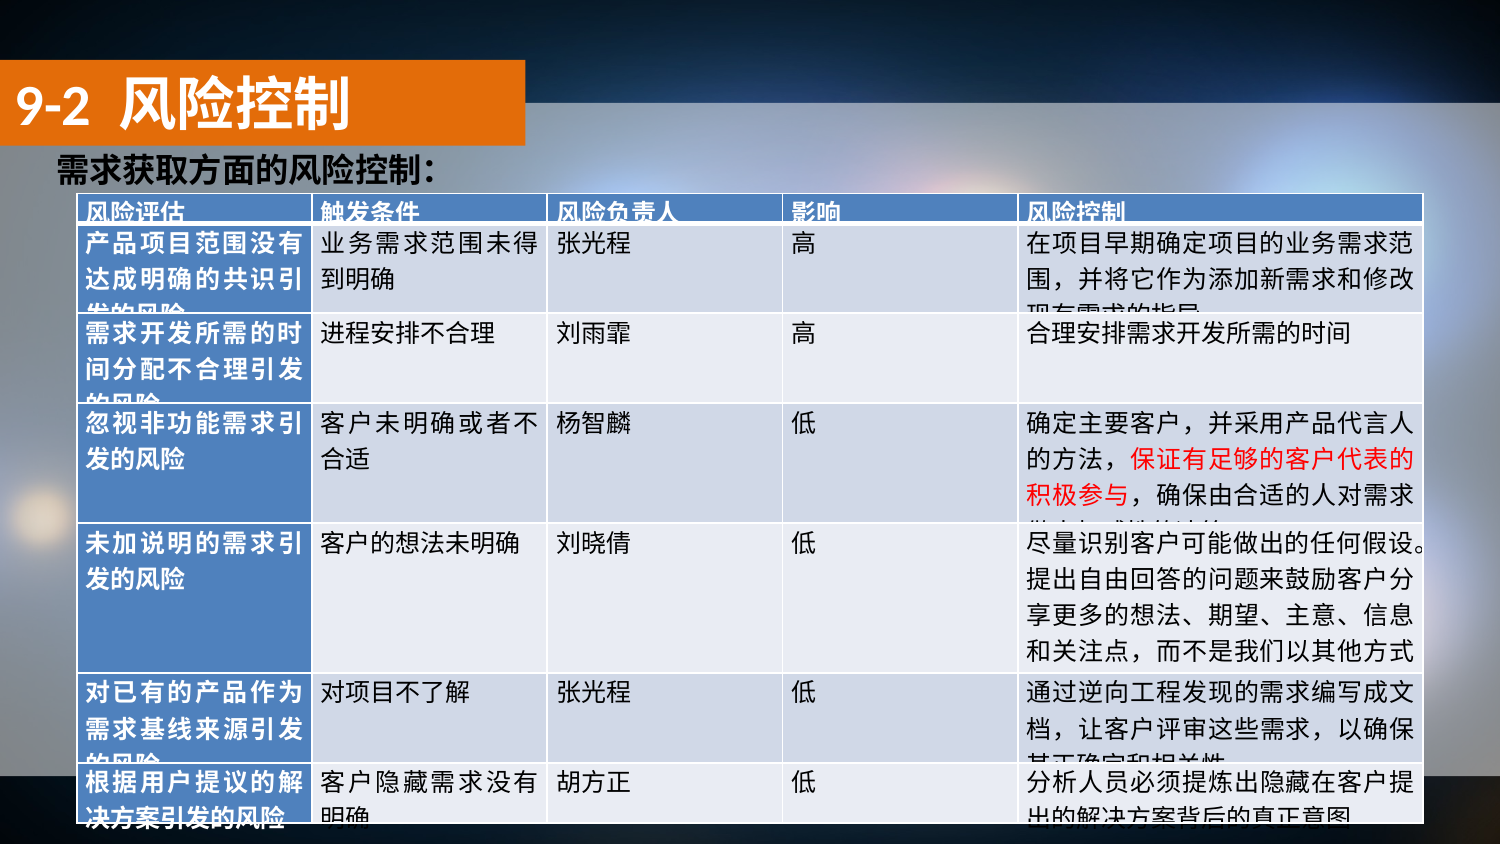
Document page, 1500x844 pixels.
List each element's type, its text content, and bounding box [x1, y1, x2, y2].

table_cell 忽视非功能需求引发的风险 [78, 404, 311, 522]
table_cell 客户隐藏需求没有明确 [313, 764, 546, 822]
text_box 需求获取方面的风险控制： [41, 141, 762, 197]
table_cell 高 [783, 314, 1017, 402]
table_cell 未加说明的需求引发的风险 [78, 524, 311, 672]
slide_number 44 [1074, 781, 1426, 828]
table_cell 胡方正 [548, 764, 782, 822]
text_box [526, 102, 1500, 777]
picture [0, 0, 1500, 102]
table_cell 业务需求范围未得到明确 [313, 226, 546, 312]
table_cell 需求开发所需的时间分配不合理引发的风险 [78, 314, 311, 402]
table_cell 根据用户提议的解决方案引发的风险 [78, 764, 311, 822]
table_cell 确定主要客户，并采用产品代言人的方法，保证有足够的客户代表的积极参与，确保由合适的人对需求做出权威性的决策 [1019, 404, 1422, 522]
picture [0, 777, 1500, 844]
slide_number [74, 781, 426, 828]
table_header 影响 [783, 194, 1017, 221]
table_cell 通过逆向工程发现的需求编写成文档，让客户评审这些需求，以确保其正确定和相关性 [1019, 674, 1422, 762]
table_cell 进程安排不合理 [313, 314, 546, 402]
table_cell 产品项目范围没有达成明确的共识引发的风险 [78, 226, 311, 312]
table_cell 低 [783, 674, 1017, 762]
table_cell 客户未明确或者不合适 [313, 404, 546, 522]
table_header 风险控制 [1019, 194, 1422, 221]
table_cell 分析人员必须提炼出隐藏在客户提出的解决方案背后的真正意图 [1019, 764, 1422, 822]
table_cell 刘晓倩 [548, 524, 782, 672]
table_cell 张光程 [548, 674, 782, 762]
table_cell 刘雨霏 [548, 314, 782, 402]
table_cell 客户的想法未明确 [313, 524, 546, 672]
table_header 风险评估 [78, 194, 311, 221]
table_header 触发条件 [313, 194, 546, 221]
table_cell 在项目早期确定项目的业务需求范围，并将它作为添加新需求和修改现有需求的指导 [1019, 226, 1422, 312]
table_cell 低 [783, 404, 1017, 522]
table_cell 尽量识别客户可能做出的任何假设。提出自由回答的问题来鼓励客户分享更多的想法、期望、主意、信息和关注点，而不是我们以其他方式所听到的 [1019, 524, 1422, 672]
table_cell 对项目不了解 [313, 674, 546, 762]
table_cell 对已有的产品作为需求基线来源引发的风险 [78, 674, 311, 762]
table_cell 杨智麟 [548, 404, 782, 522]
table_cell 高 [783, 226, 1017, 312]
table_header 风险负责人 [548, 194, 782, 221]
text_box 9-2 风险控制 [0, 59, 526, 145]
table_cell 张光程 [548, 226, 782, 312]
table_cell 低 [783, 524, 1017, 672]
table_cell 合理安排需求开发所需的时间 [1019, 314, 1422, 402]
text_box [0, 146, 76, 777]
table_cell 低 [783, 764, 1017, 822]
